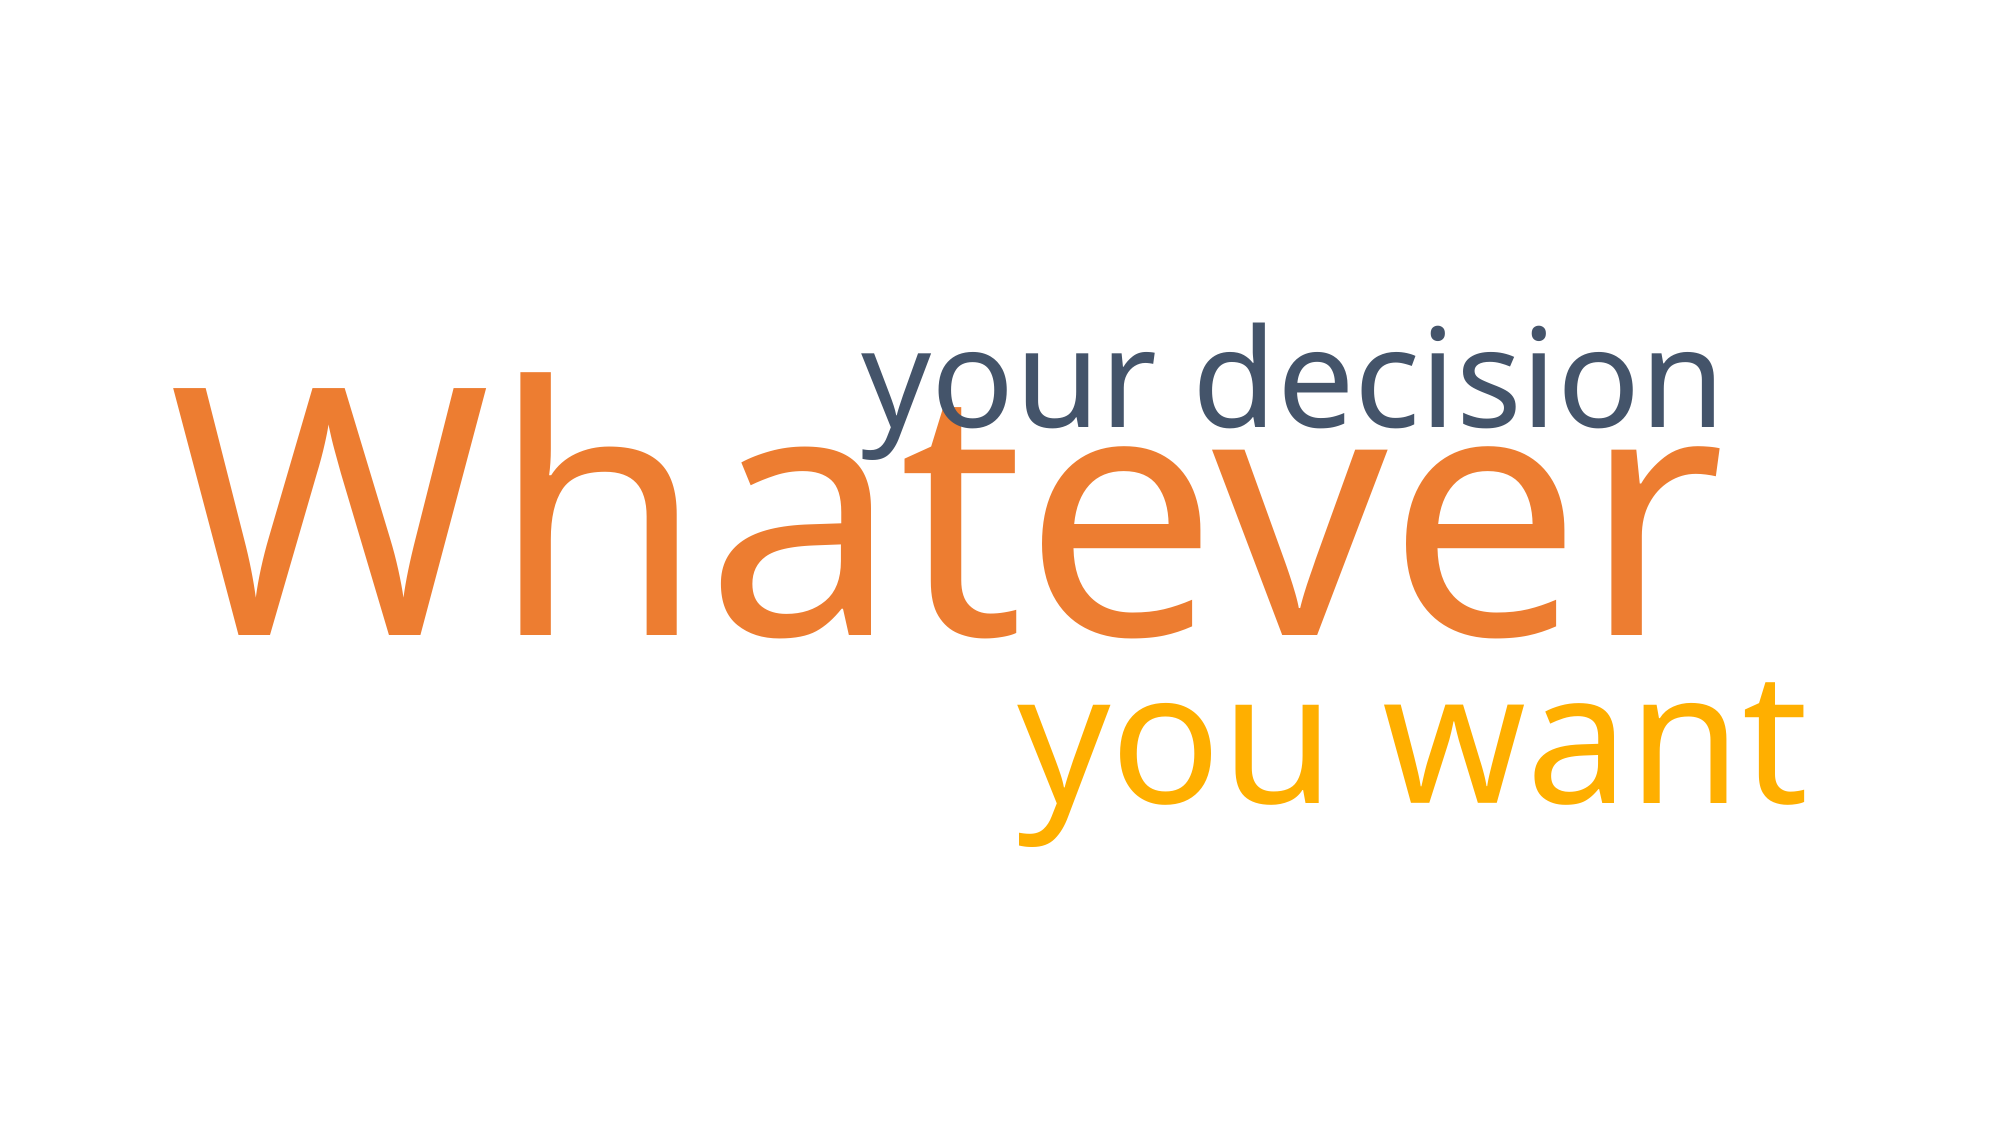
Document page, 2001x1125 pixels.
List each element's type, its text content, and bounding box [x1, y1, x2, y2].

text_box you want [1002, 612, 1824, 848]
text_box your decision [847, 282, 1741, 462]
text_box Whatever [154, 282, 1740, 713]
